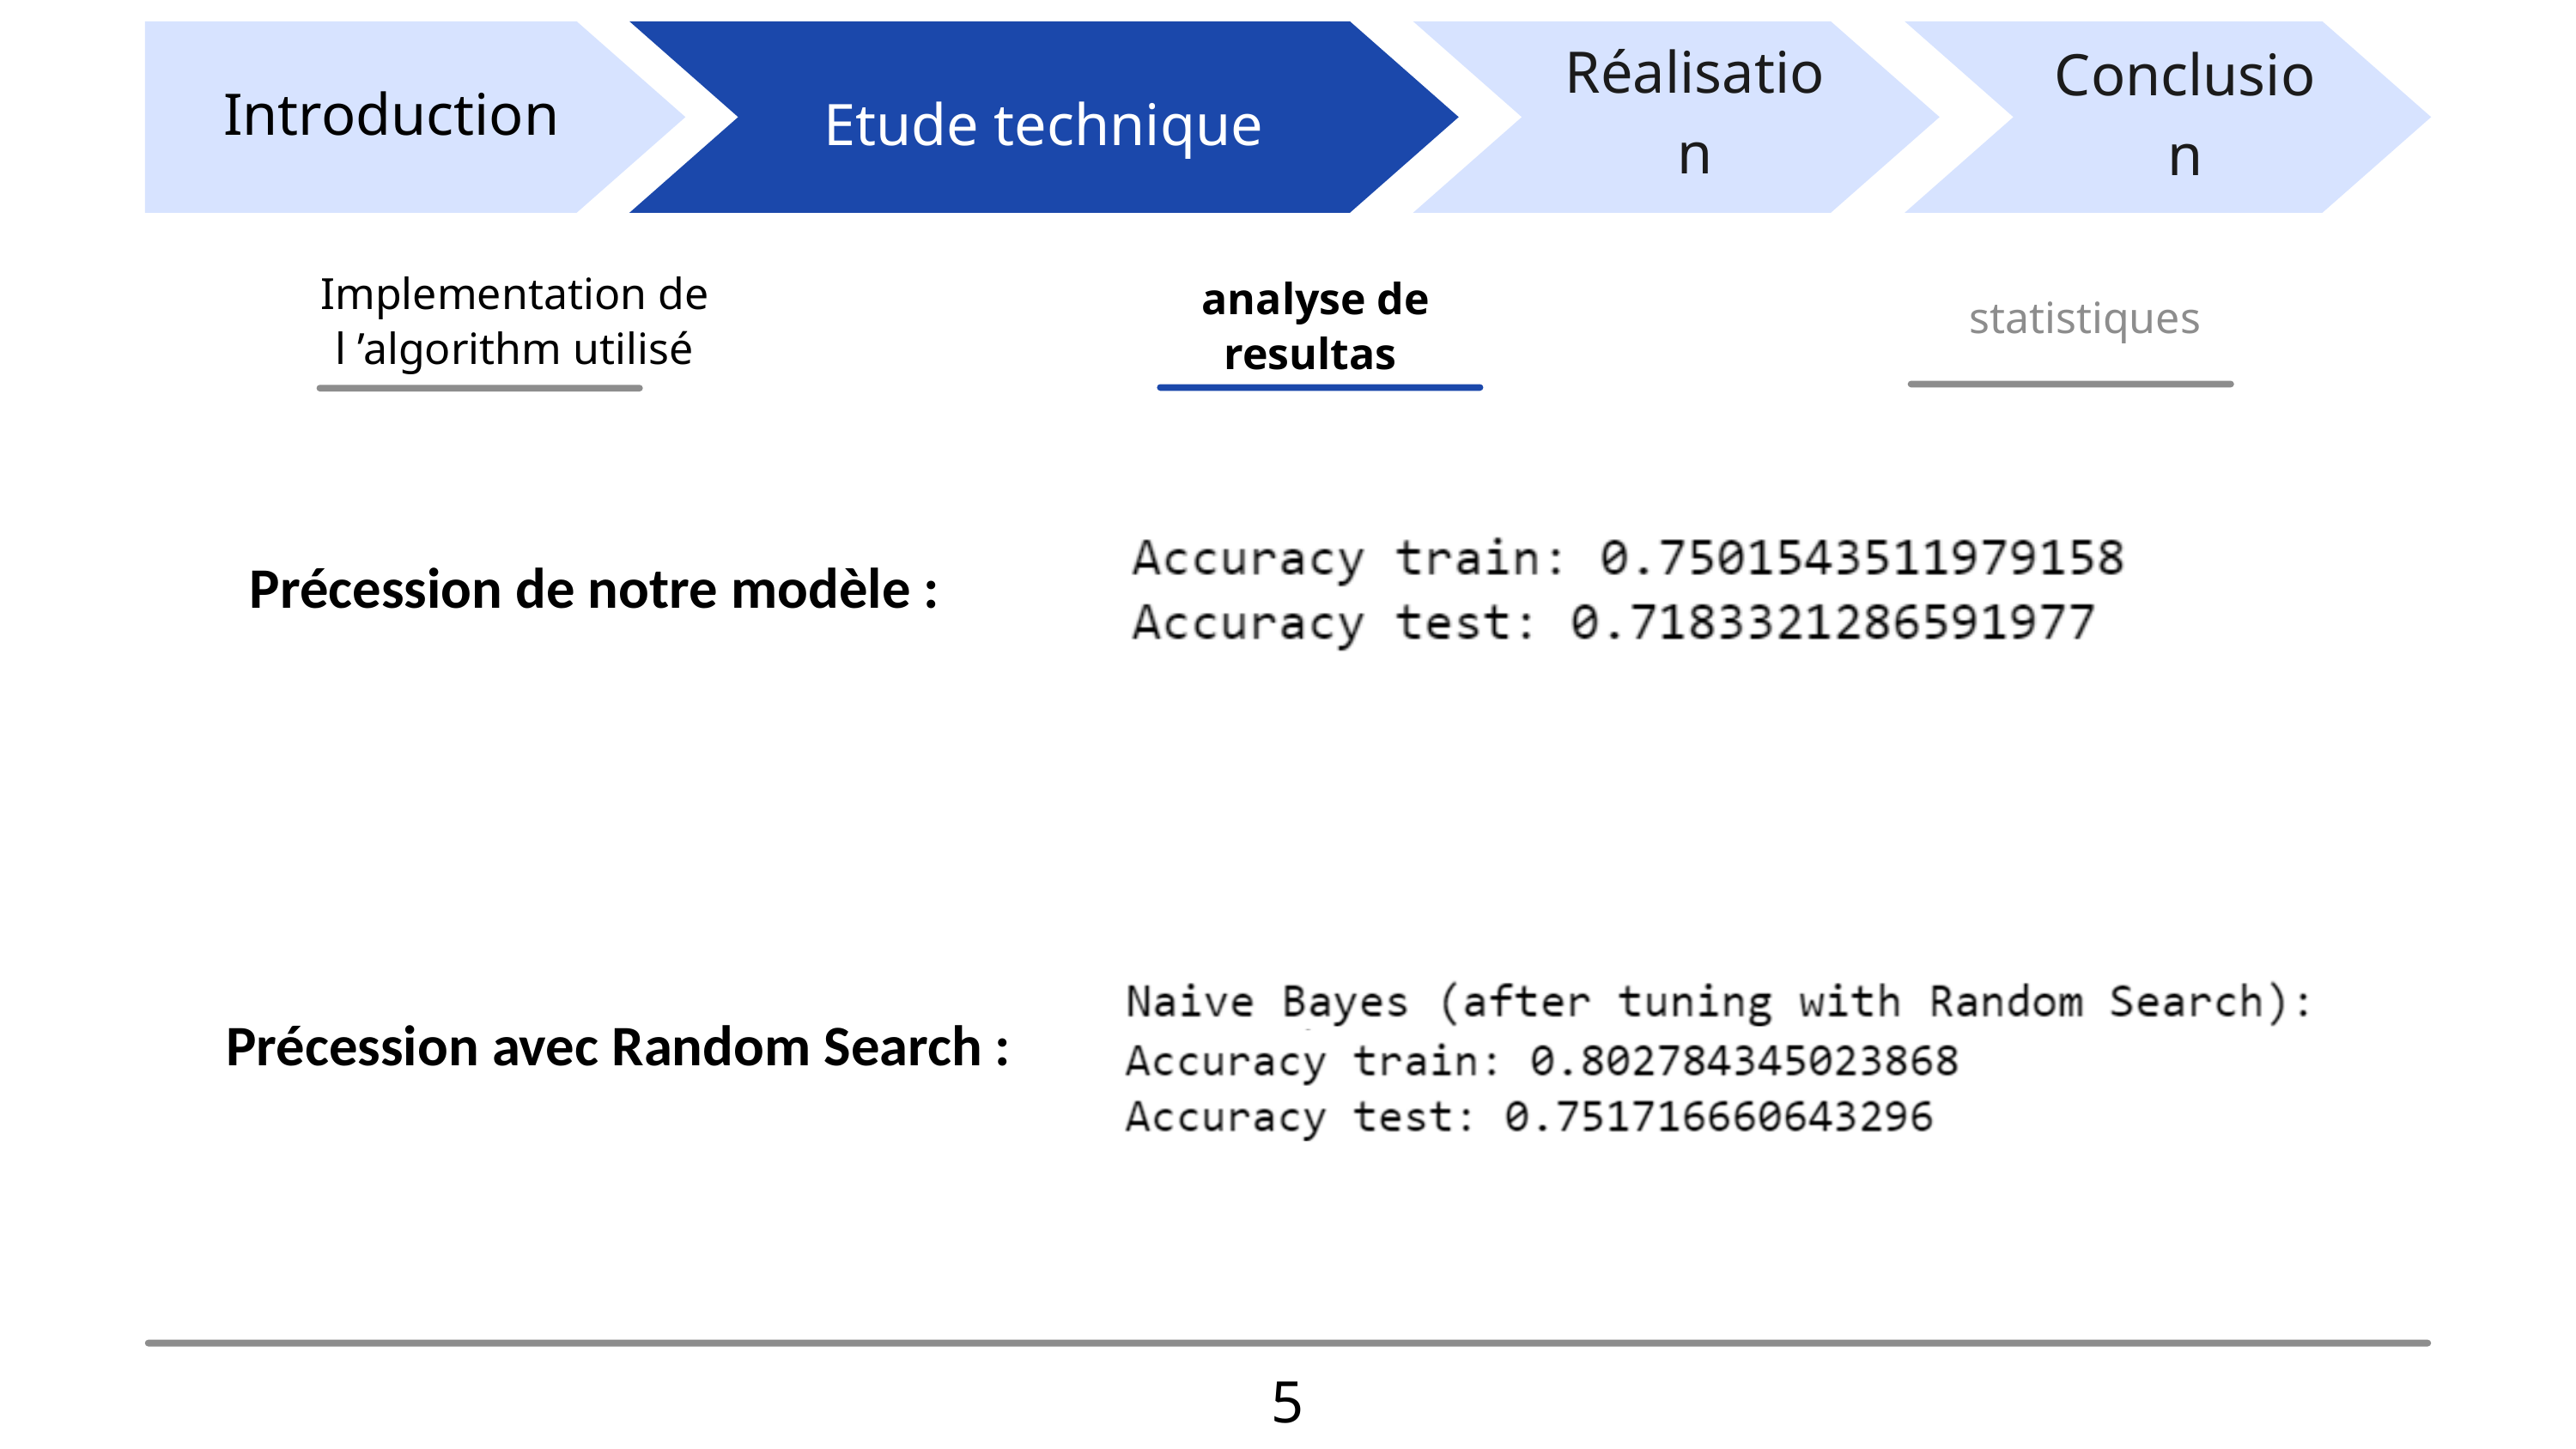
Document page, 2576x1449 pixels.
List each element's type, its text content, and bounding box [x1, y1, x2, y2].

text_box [1907, 380, 2234, 388]
text_box Précession avec Random Search : [200, 1002, 1036, 1083]
picture [1041, 512, 2160, 670]
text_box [1413, 0, 1899, 250]
text_box analyse de resultas [1125, 267, 1507, 379]
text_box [144, 0, 624, 252]
text_box Précession de notre modèle : [236, 544, 966, 626]
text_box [629, 0, 1459, 261]
text_box statistiques [1903, 287, 2268, 343]
picture [1105, 956, 2319, 1171]
text_box [1157, 384, 1484, 391]
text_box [144, 1319, 2432, 1449]
text_box Implementation de l ’algorithm utilisé [316, 262, 714, 373]
text_box [316, 385, 643, 392]
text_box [1904, 0, 2432, 252]
